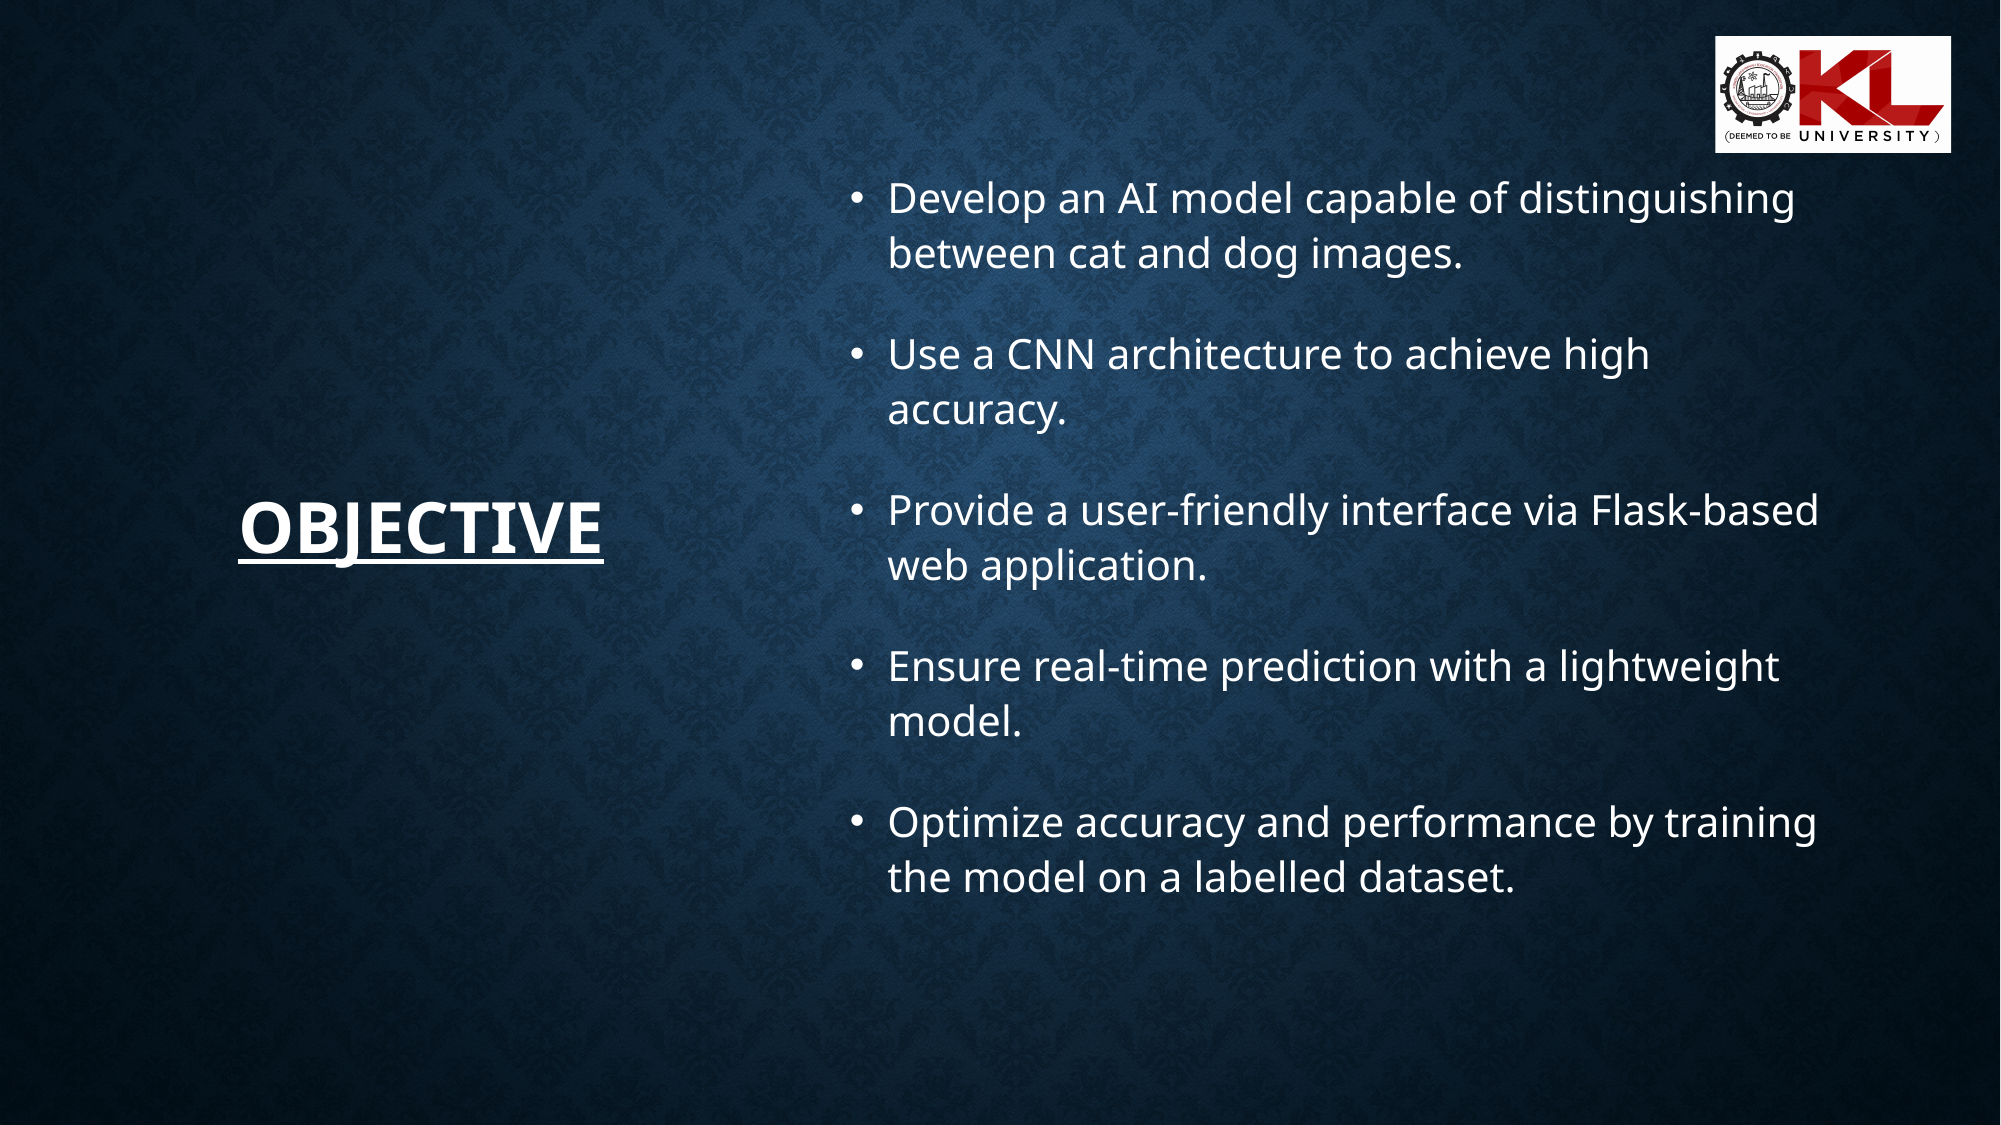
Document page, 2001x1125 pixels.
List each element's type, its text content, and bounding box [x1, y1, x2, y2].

subtitle Develop an AI model capable of distinguishing between cat and dog images. Use a CNN architecture to achieve high accuracy. Provide a user-friendly interface via Flask-based web application. Ensure real-time prediction with a lightweight model. Optimize accuracy and performance by training the model on a labelled dataset. [816, 159, 1849, 917]
title objective [149, 152, 711, 910]
picture [1714, 36, 1952, 153]
